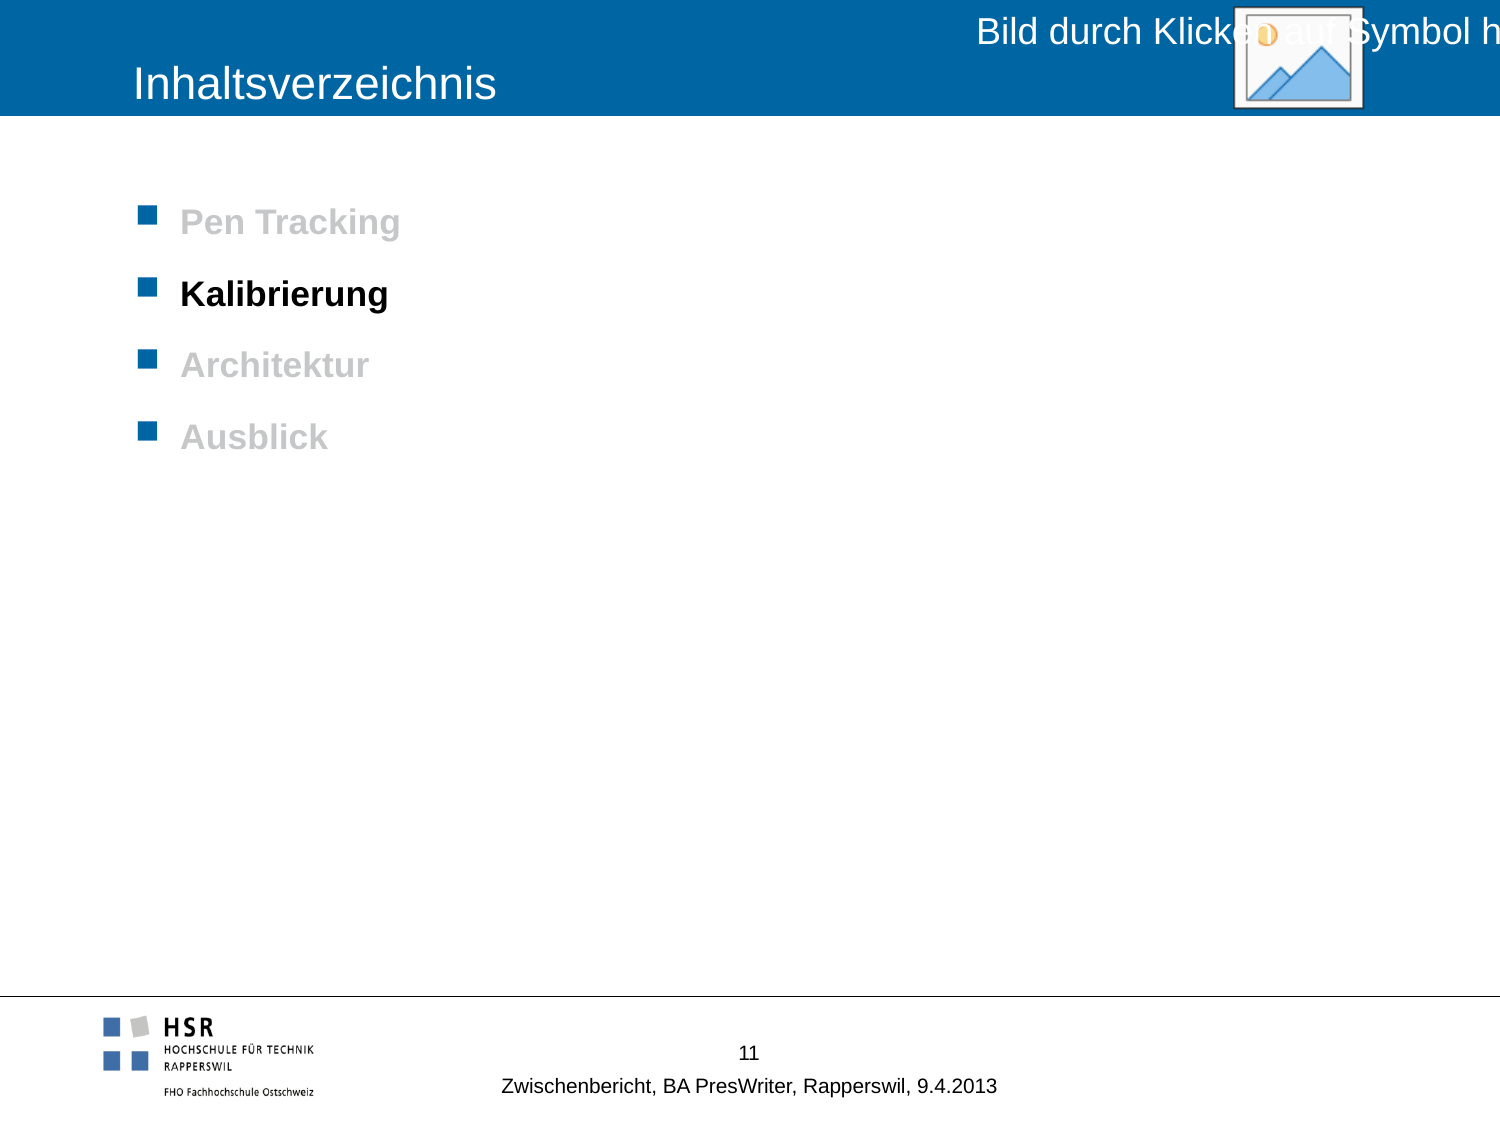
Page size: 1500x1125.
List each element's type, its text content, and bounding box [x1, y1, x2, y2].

picture [1097, 0, 1500, 117]
list Pen Tracking Kalibrierung Architektur Ausblick [76, 191, 1424, 983]
picture [60, 1001, 327, 1111]
slide_number 11 [413, 1042, 1085, 1062]
title Inhaltsverzeichnis [0, 0, 1095, 116]
footer Zwischenbericht, BA PresWriter, Rapperswil, 9.4.2013 [412, 1064, 1087, 1106]
